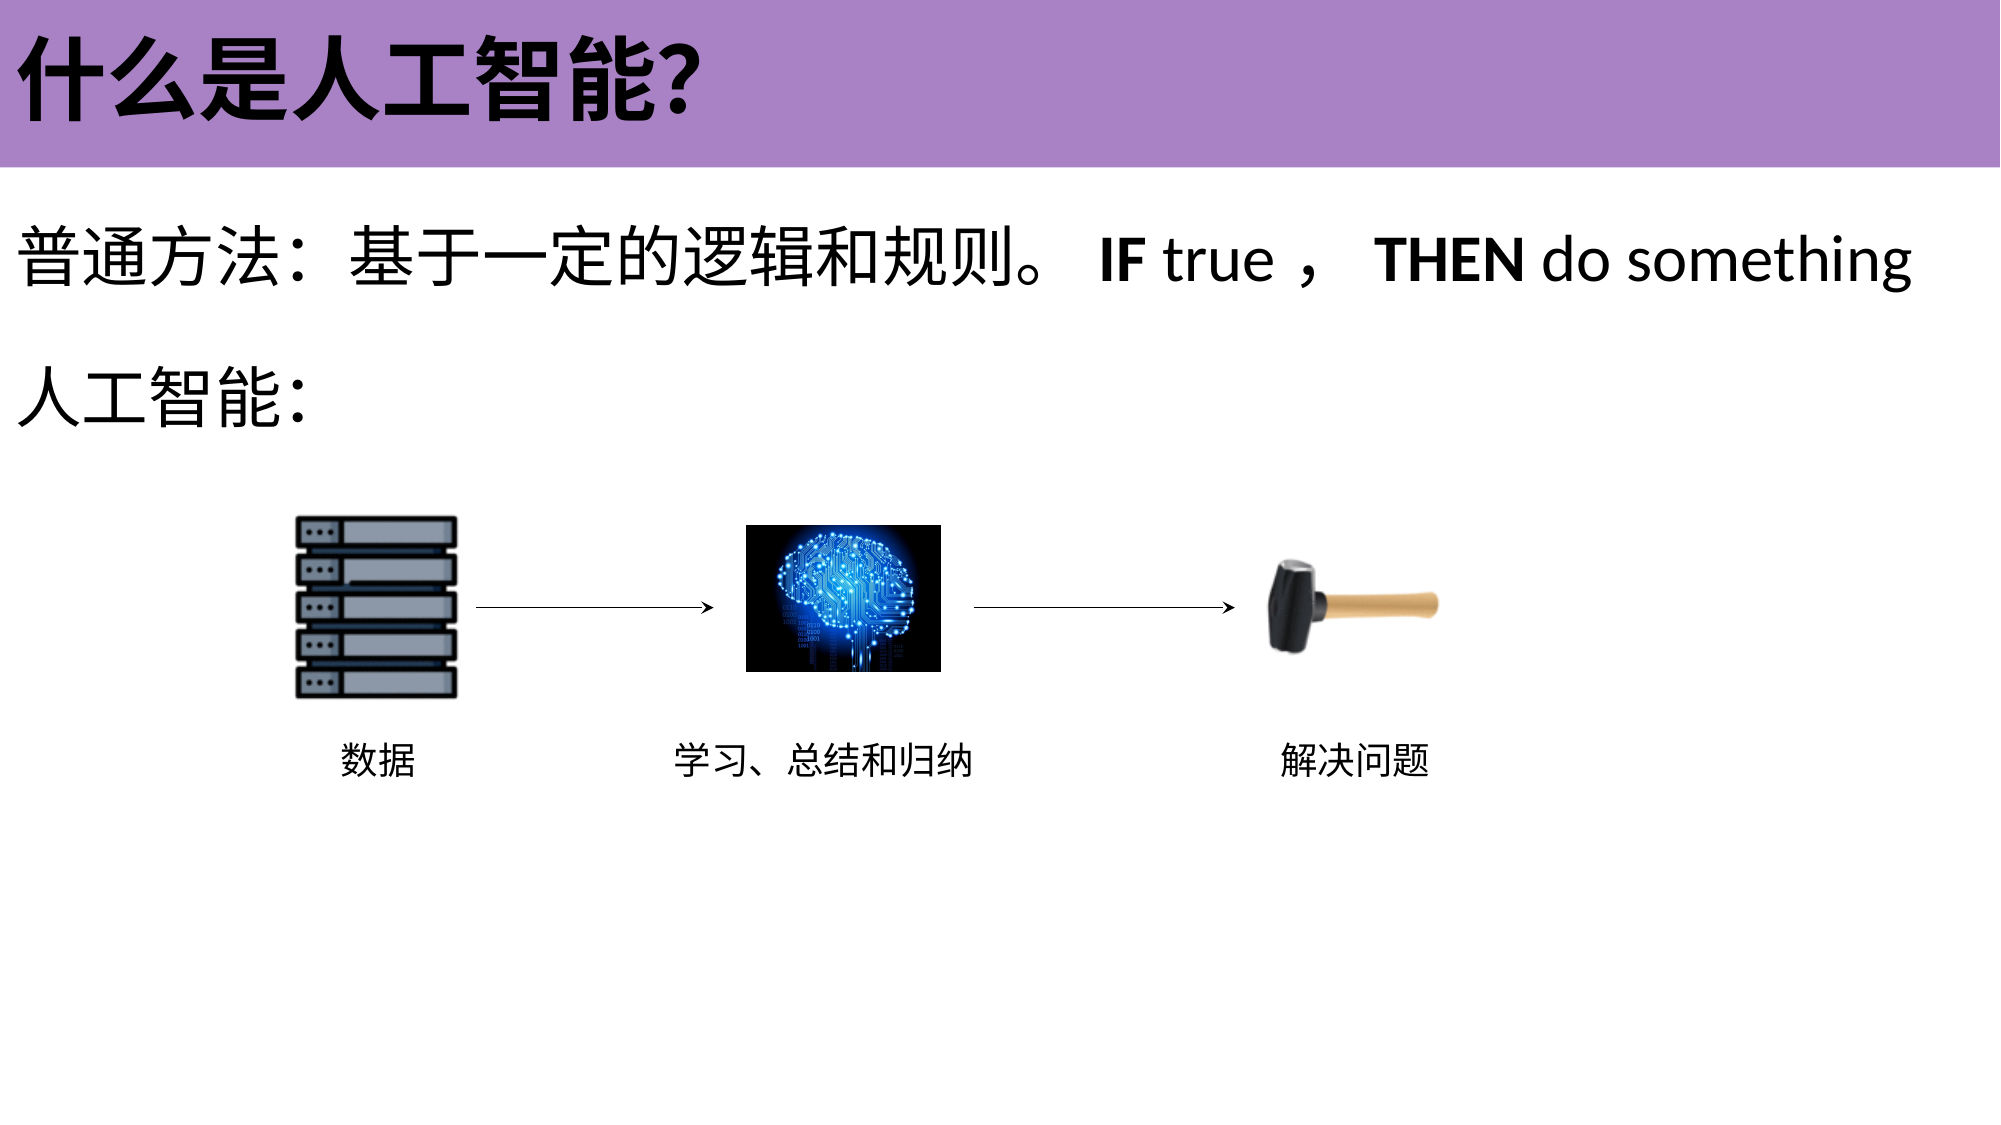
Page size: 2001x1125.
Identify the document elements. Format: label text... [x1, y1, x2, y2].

picture [746, 525, 941, 672]
picture [277, 507, 476, 708]
title 什么是人工智能？ [0, 0, 2000, 167]
text_box 学习、总结和归纳 [659, 729, 1000, 790]
picture [1253, 507, 1454, 708]
text_box 解决问题 [1265, 729, 1454, 790]
list 普通方法：基于一定的逻辑和规则。IF true，THEN do something 人工智能： [0, 167, 2000, 1125]
text_box 数据 [325, 729, 476, 790]
